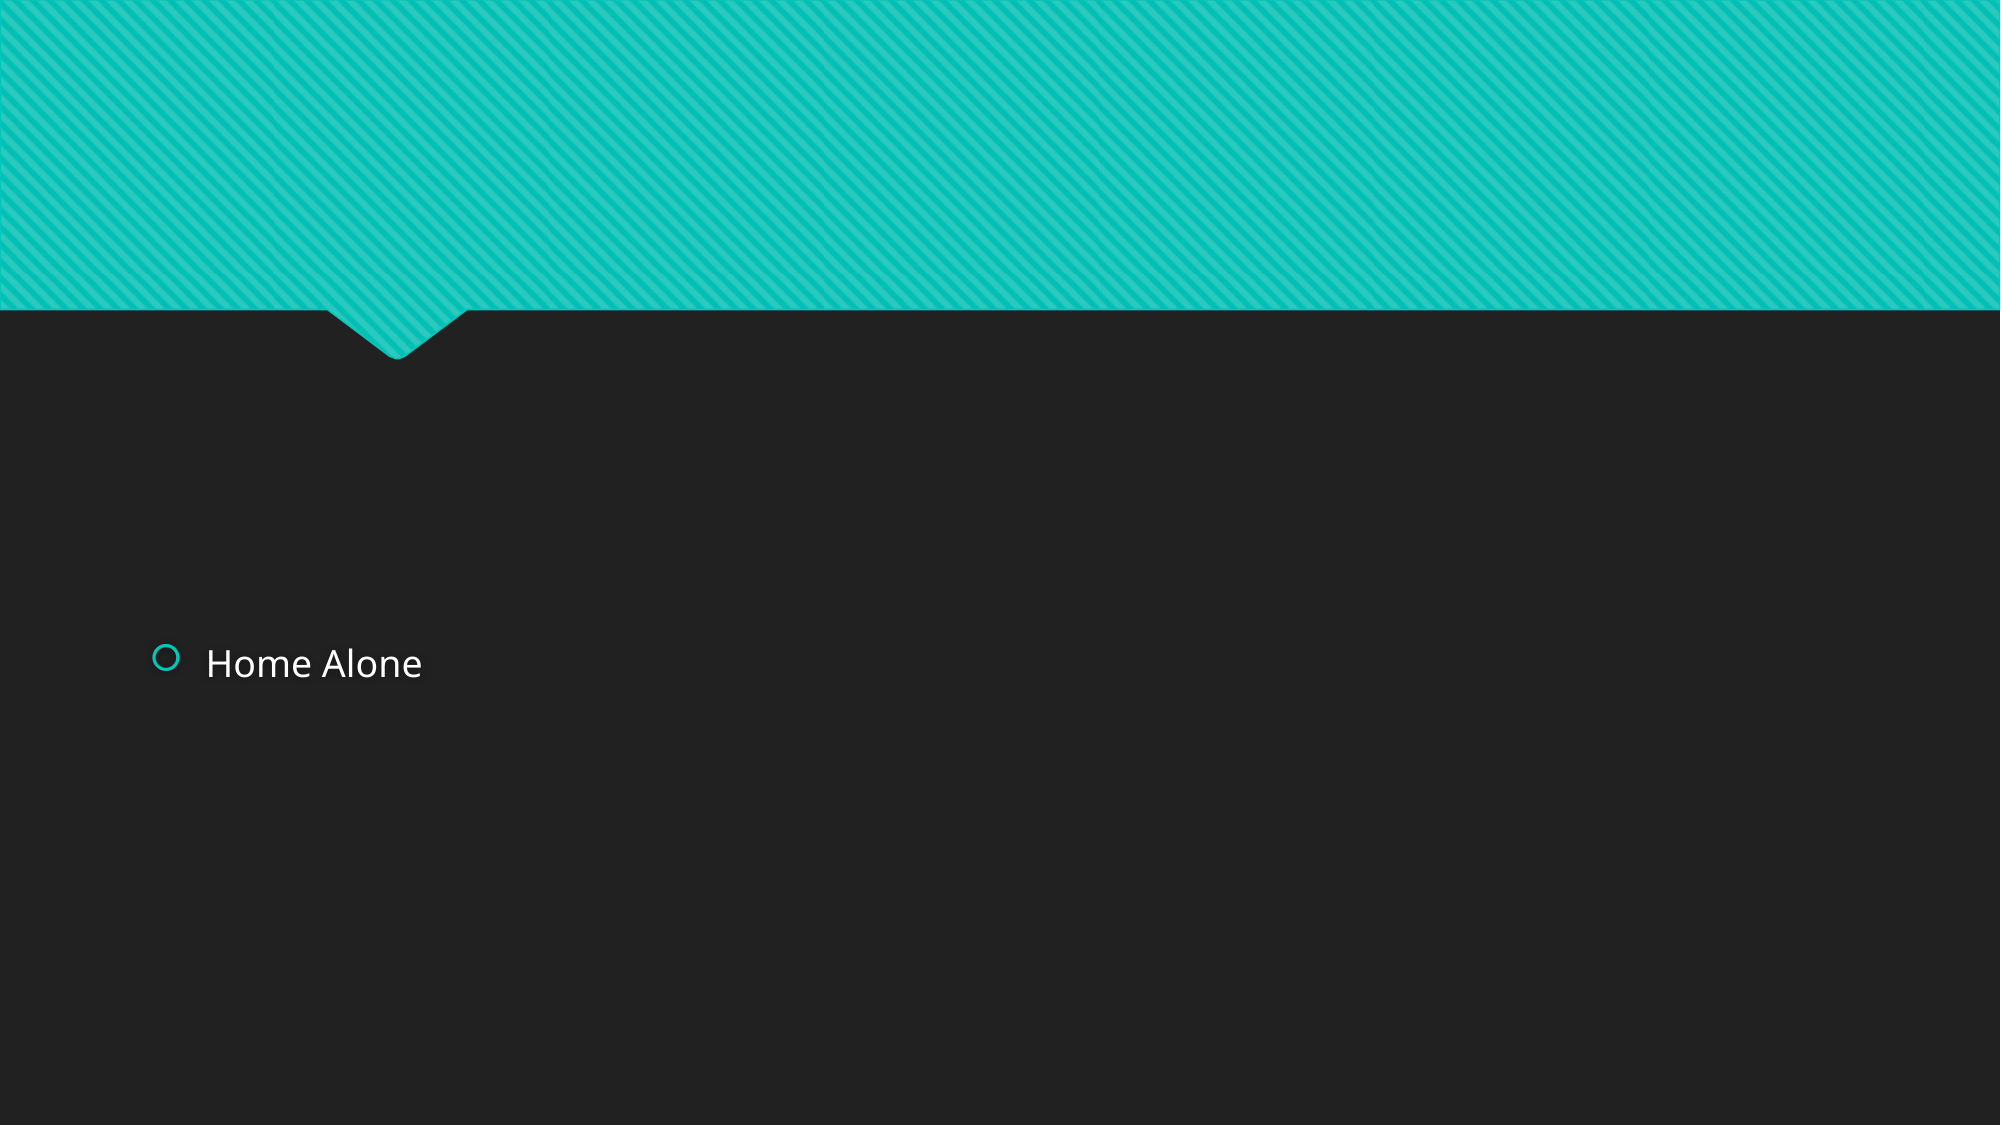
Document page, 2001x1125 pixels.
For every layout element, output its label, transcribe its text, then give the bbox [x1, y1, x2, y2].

list Home Alone [134, 364, 1866, 962]
